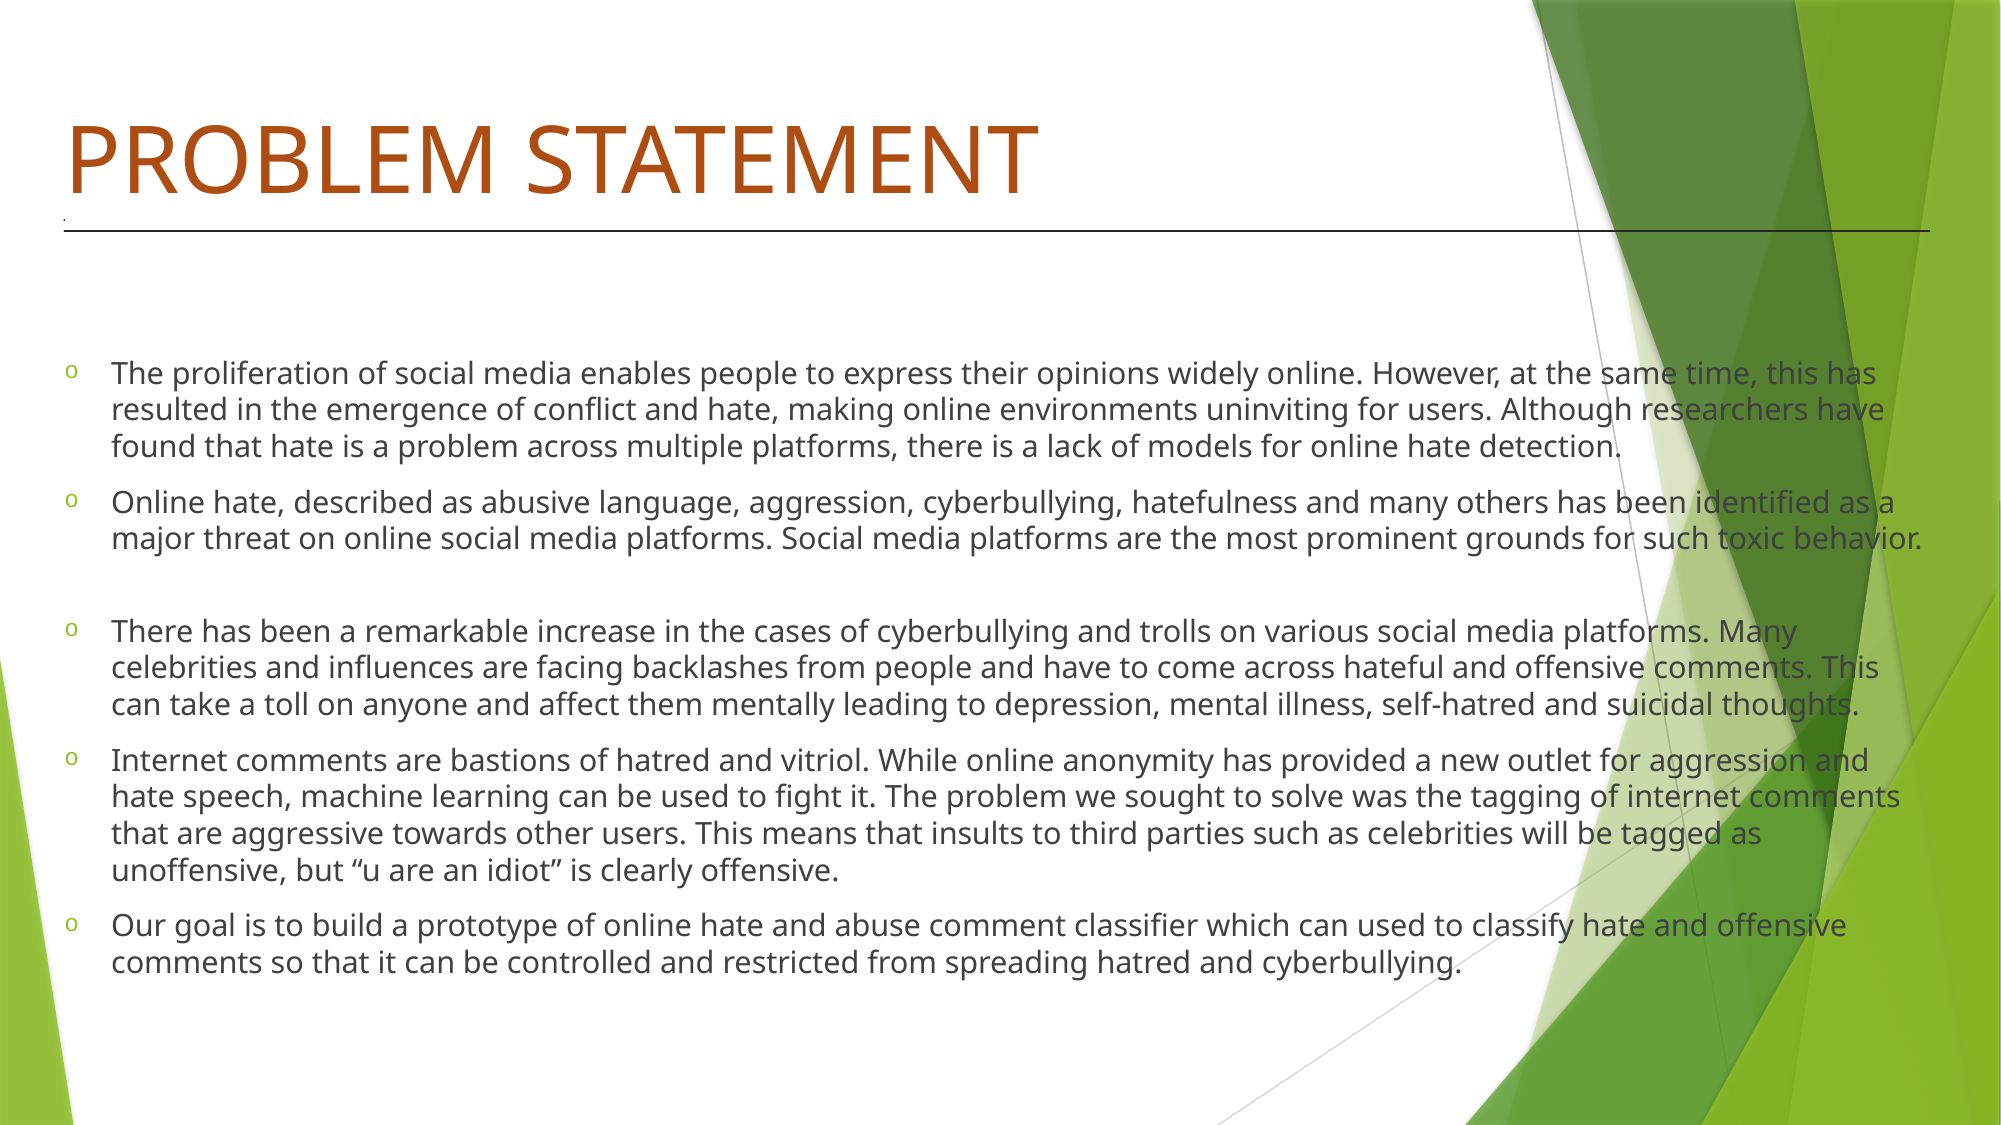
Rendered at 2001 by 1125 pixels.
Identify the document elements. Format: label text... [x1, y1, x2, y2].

title Problem statement [64, 55, 1930, 221]
list The proliferation of social media enables people to express their opinions widely online. However, at the same time, this has resulted in the emergence of conflict and hate, making online environments uninviting for users. Although researchers have found that hate is a problem across multiple platforms, there is a lack of models for online hate detection. Online hate, described as abusive language, aggression, cyberbullying, hatefulness and many others has been identified as a major threat on online social media platforms. Social media platforms are the most prominent grounds for such toxic behavior. There has been a remarkable increase in the cases of cyberbullying and trolls on various social media platforms. Many celebrities and influences are facing backlashes from people and have to come across hateful and offensive comments. This can take a toll on anyone and affect them mentally leading to depression, mental illness, self-hatred and suicidal thoughts. Internet comments are bastions of hatred and vitriol. While online anonymity has provided a new outlet for aggression and hate speech, machine learning can be used to fight it. The problem we sought to solve was the tagging of internet comments that are aggressive towards other users. This means that insults to third parties such as celebrities will be tagged as unoffensive, but “u are an idiot” is clearly offensive. Our goal is to build a prototype of online hate and abuse comment classifier which can used to classify hate and offensive comments so that it can be controlled and restricted from spreading hatred and cyberbullying. [64, 346, 1930, 1020]
